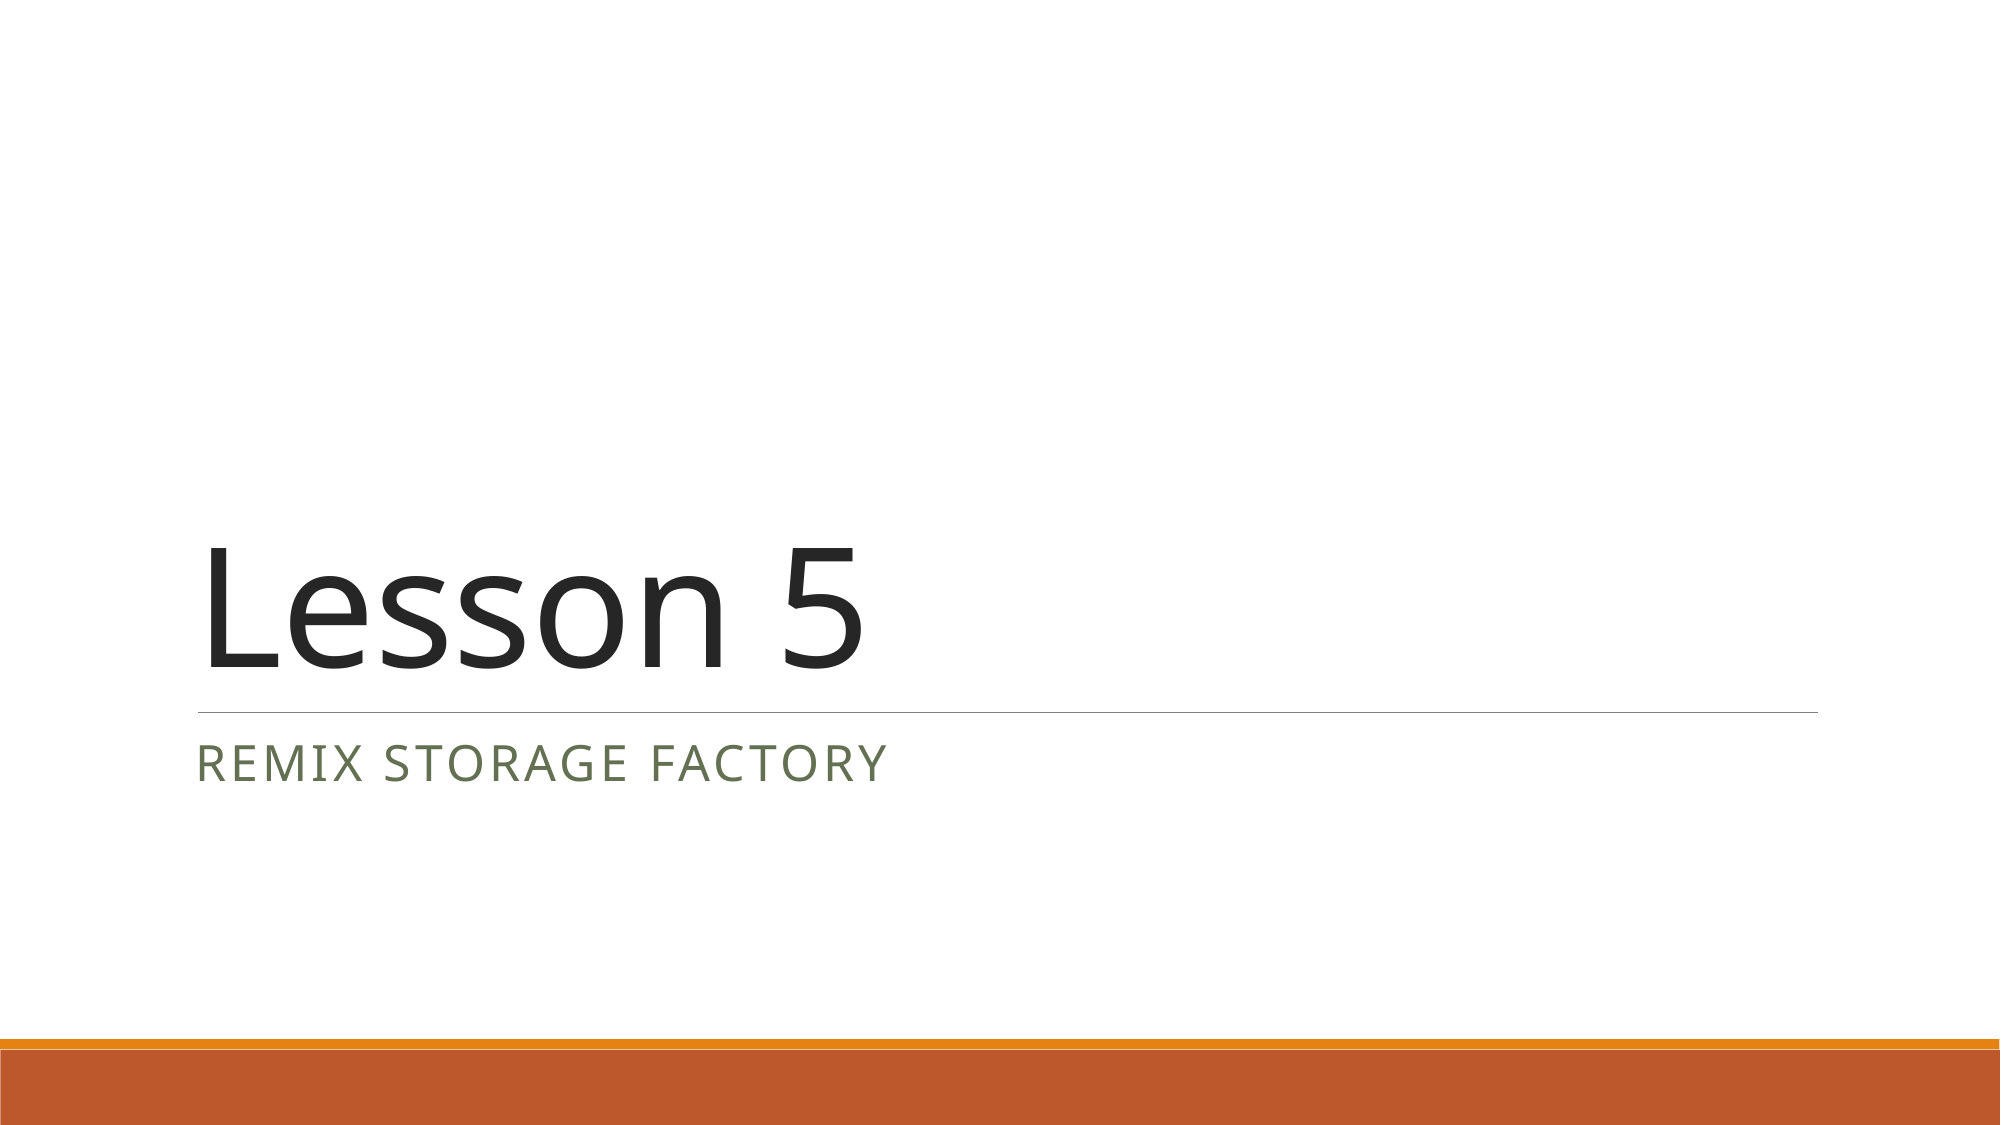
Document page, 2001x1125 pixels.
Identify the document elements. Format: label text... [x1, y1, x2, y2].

subtitle Remix storage factory [180, 730, 1831, 919]
title Lesson 5 [180, 124, 1830, 710]
